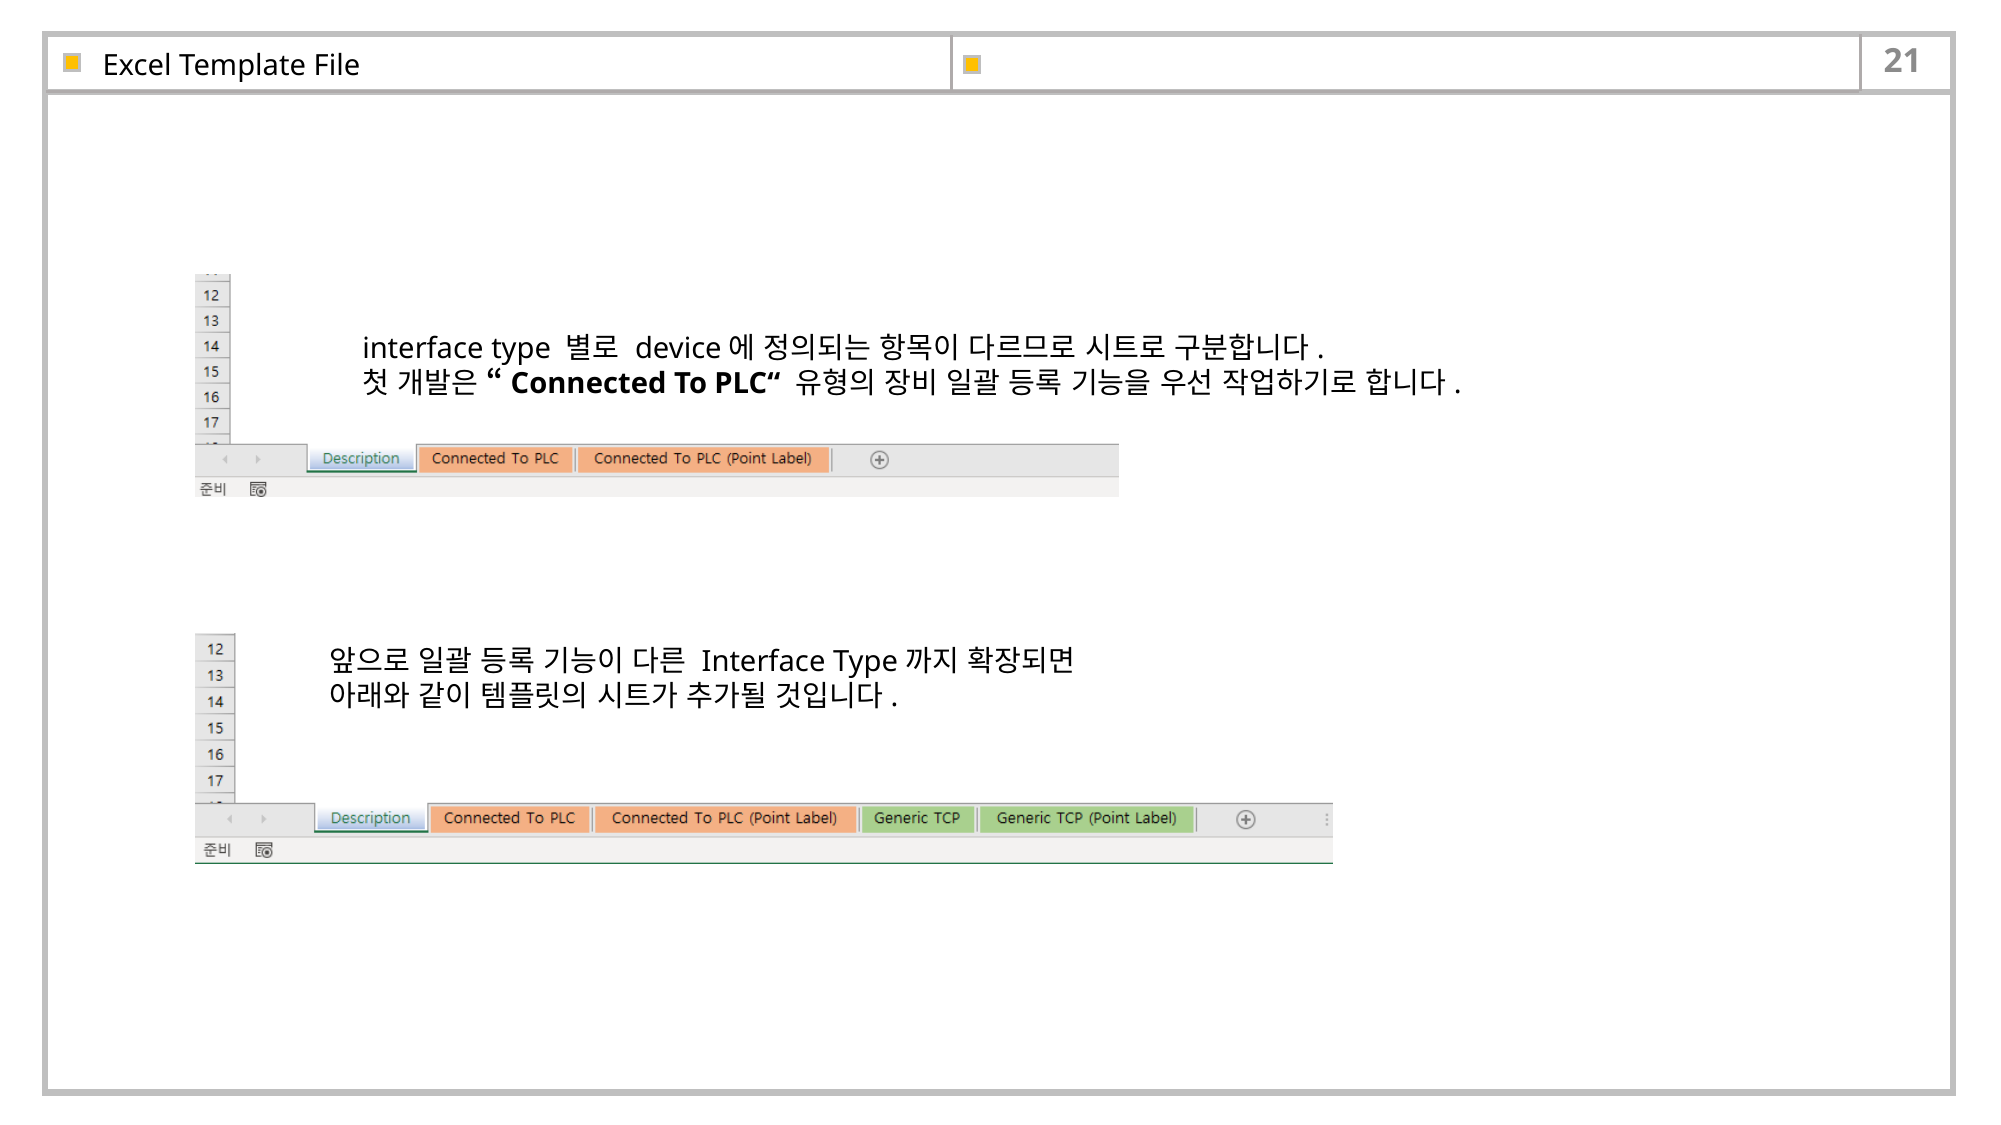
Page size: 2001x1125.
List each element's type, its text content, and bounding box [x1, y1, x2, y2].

picture [195, 274, 1119, 497]
text_box interface type 별로 device에 정의되는 항목이 다르므로 시트로 구분합니다. 첫 개발은 “Connected To PLC“ 유형의 장비 일괄 등록 기능을 우선 작업하기로 합니다. [1119, 322, 1485, 407]
picture [195, 633, 1333, 864]
title Excel Template File [87, 40, 940, 89]
